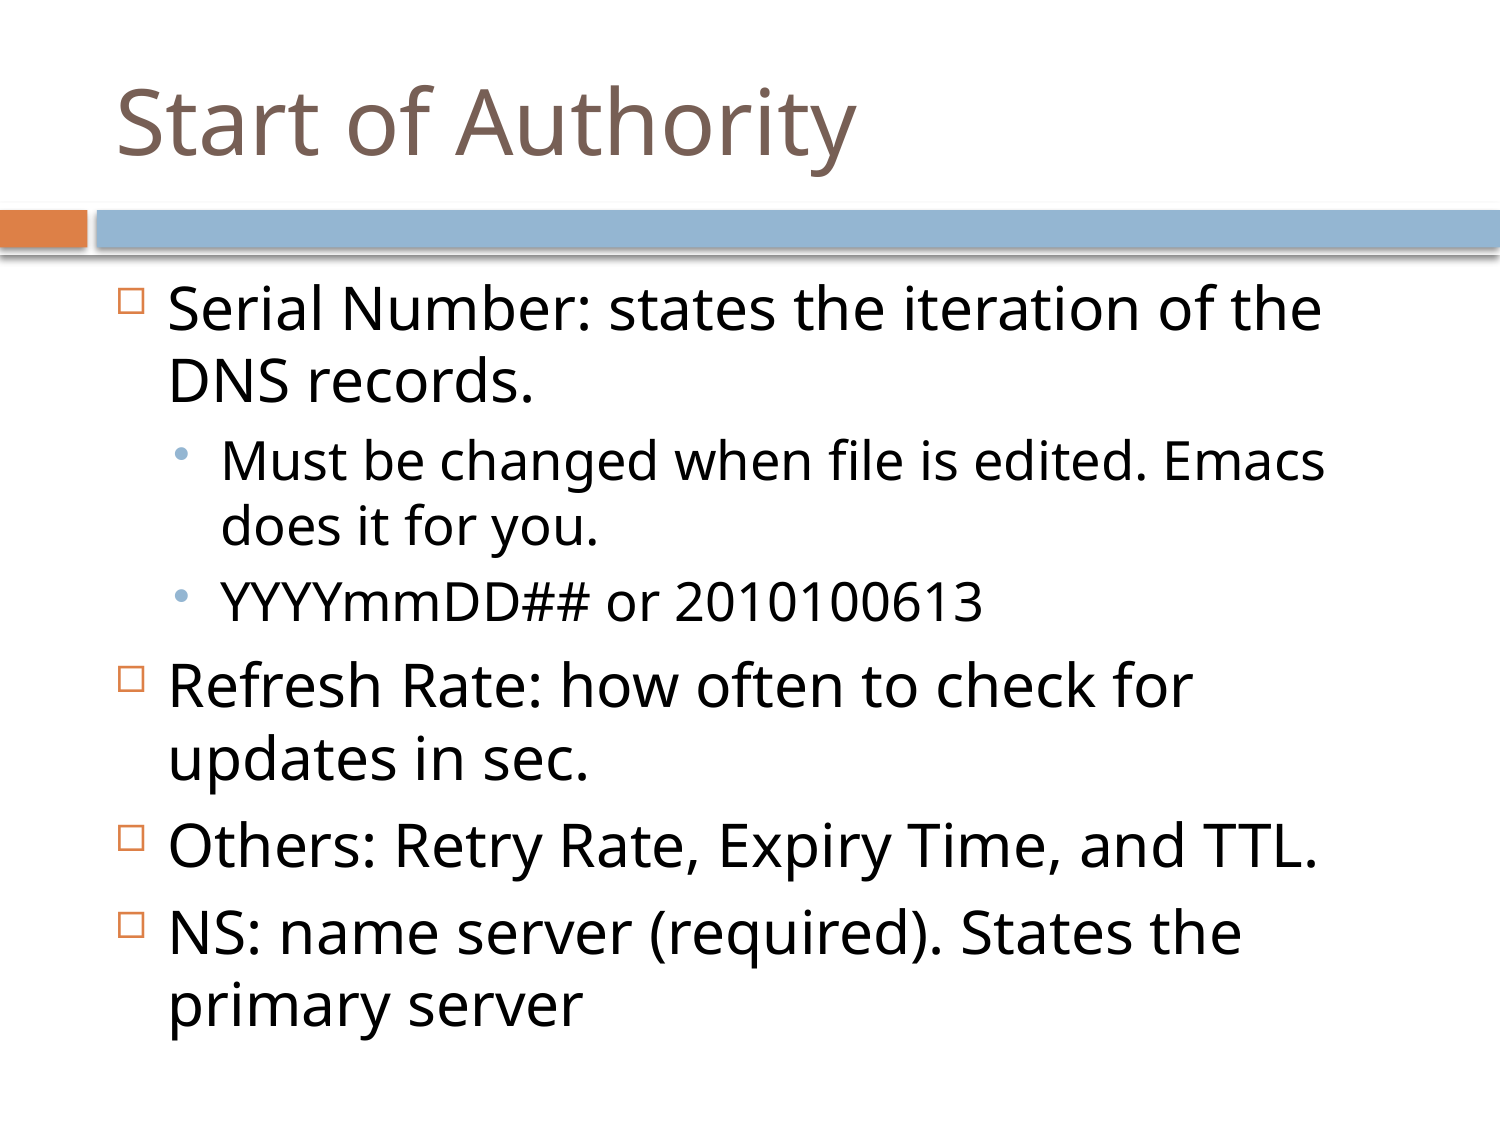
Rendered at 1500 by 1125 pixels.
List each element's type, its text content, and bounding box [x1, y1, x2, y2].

list Serial Number: states the iteration of the DNS records. Must be changed when file is edited. Emacs does it for you. YYYYmmDD## or 2010100613 Refresh Rate: how often to check for updates in sec. Others: Retry Rate, Expiry Time, and TTL. NS: name server (required). States the primary server [100, 262, 1438, 1000]
title Start of Authority [100, 37, 1438, 200]
